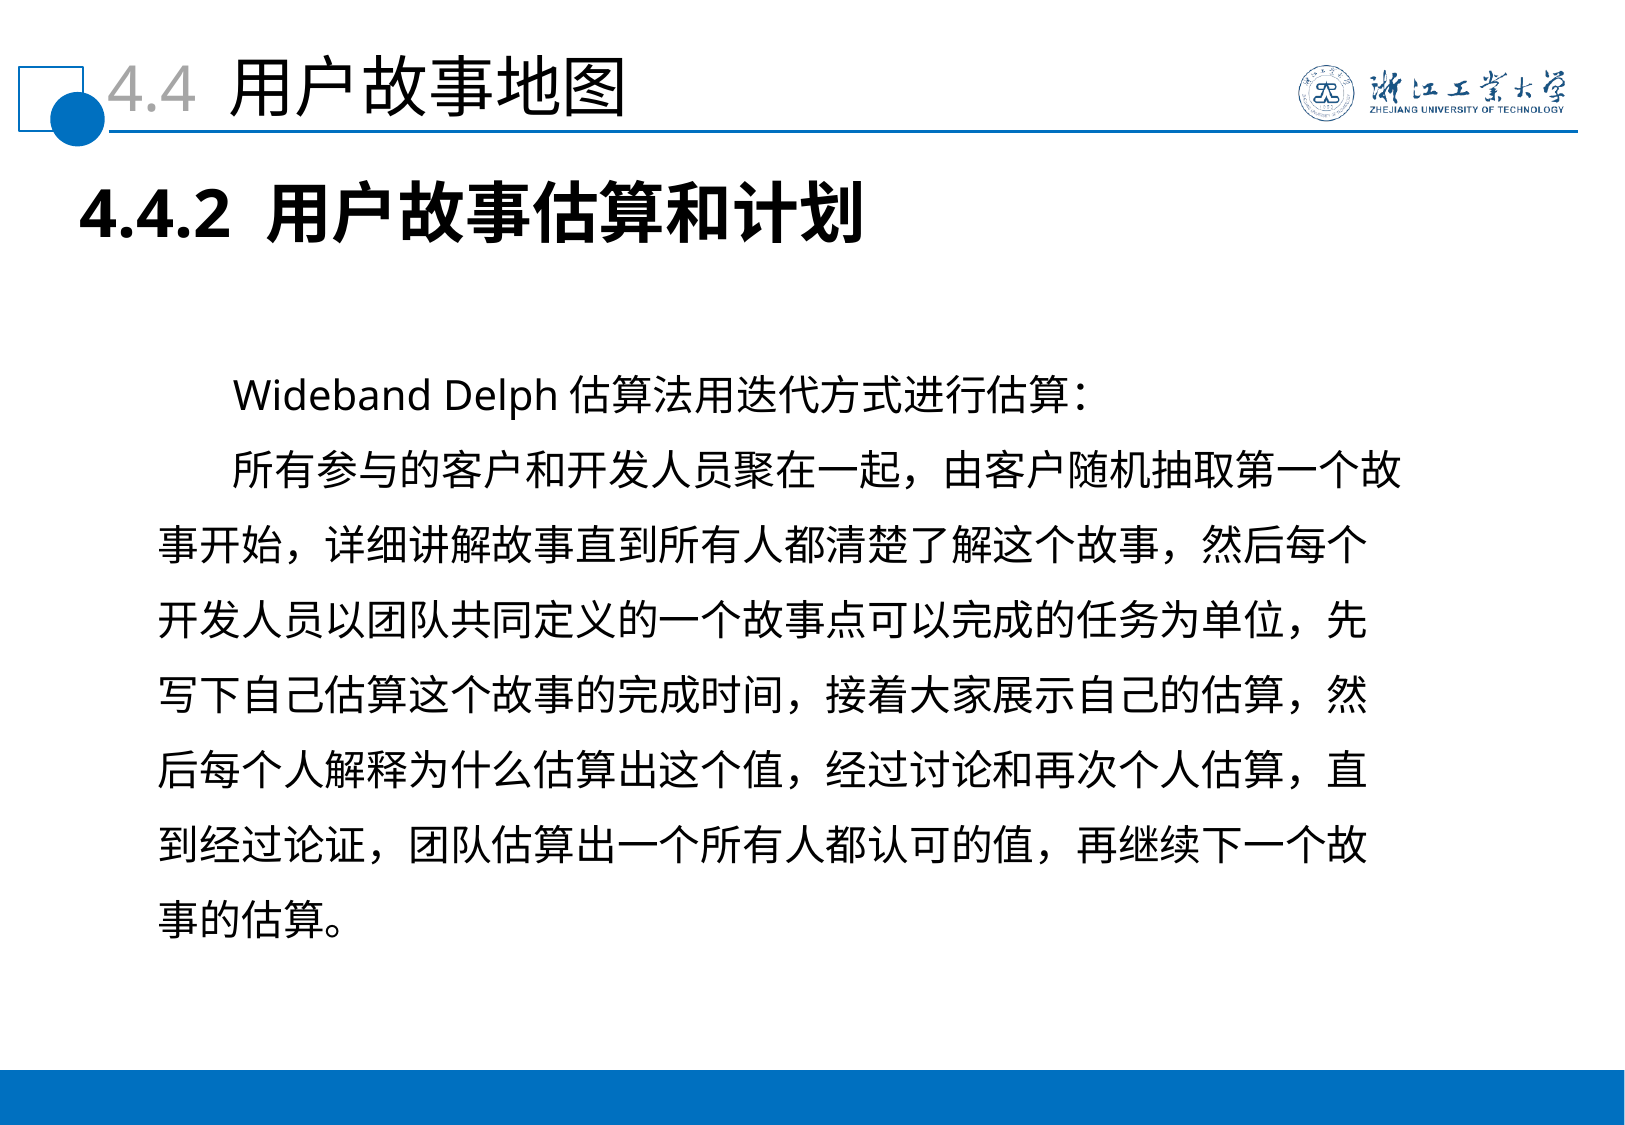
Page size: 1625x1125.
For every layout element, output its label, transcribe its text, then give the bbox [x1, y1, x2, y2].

text_box 4.4.2 用户故事估算和计划 [68, 165, 1202, 265]
picture [1284, 49, 1578, 134]
text_box 4.4 [77, 40, 212, 131]
text_box Wideband Delph估算法用迭代方式进行估算： 所有参与的客户和开发人员聚在一起，由客户随机抽取第一个故事开始，详细讲解故事直到所有人都清楚了解这个故事，然后每个开发人员以团队共同定义的一个故事点可以完成的任务为单位，先写下自己估算这个故事的完成时间，接着大家展示自己的估算，然后每个人解释为什么估算出这个值，经过讨论和再次个人估算，直到经过论证，团队估算出一个所有人都认可的值，再继续下一个故事的估算。 [112, 348, 1453, 940]
text_box 用户故事地图 [212, 36, 954, 130]
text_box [18, 66, 105, 147]
text_box [0, 1068, 1625, 1125]
